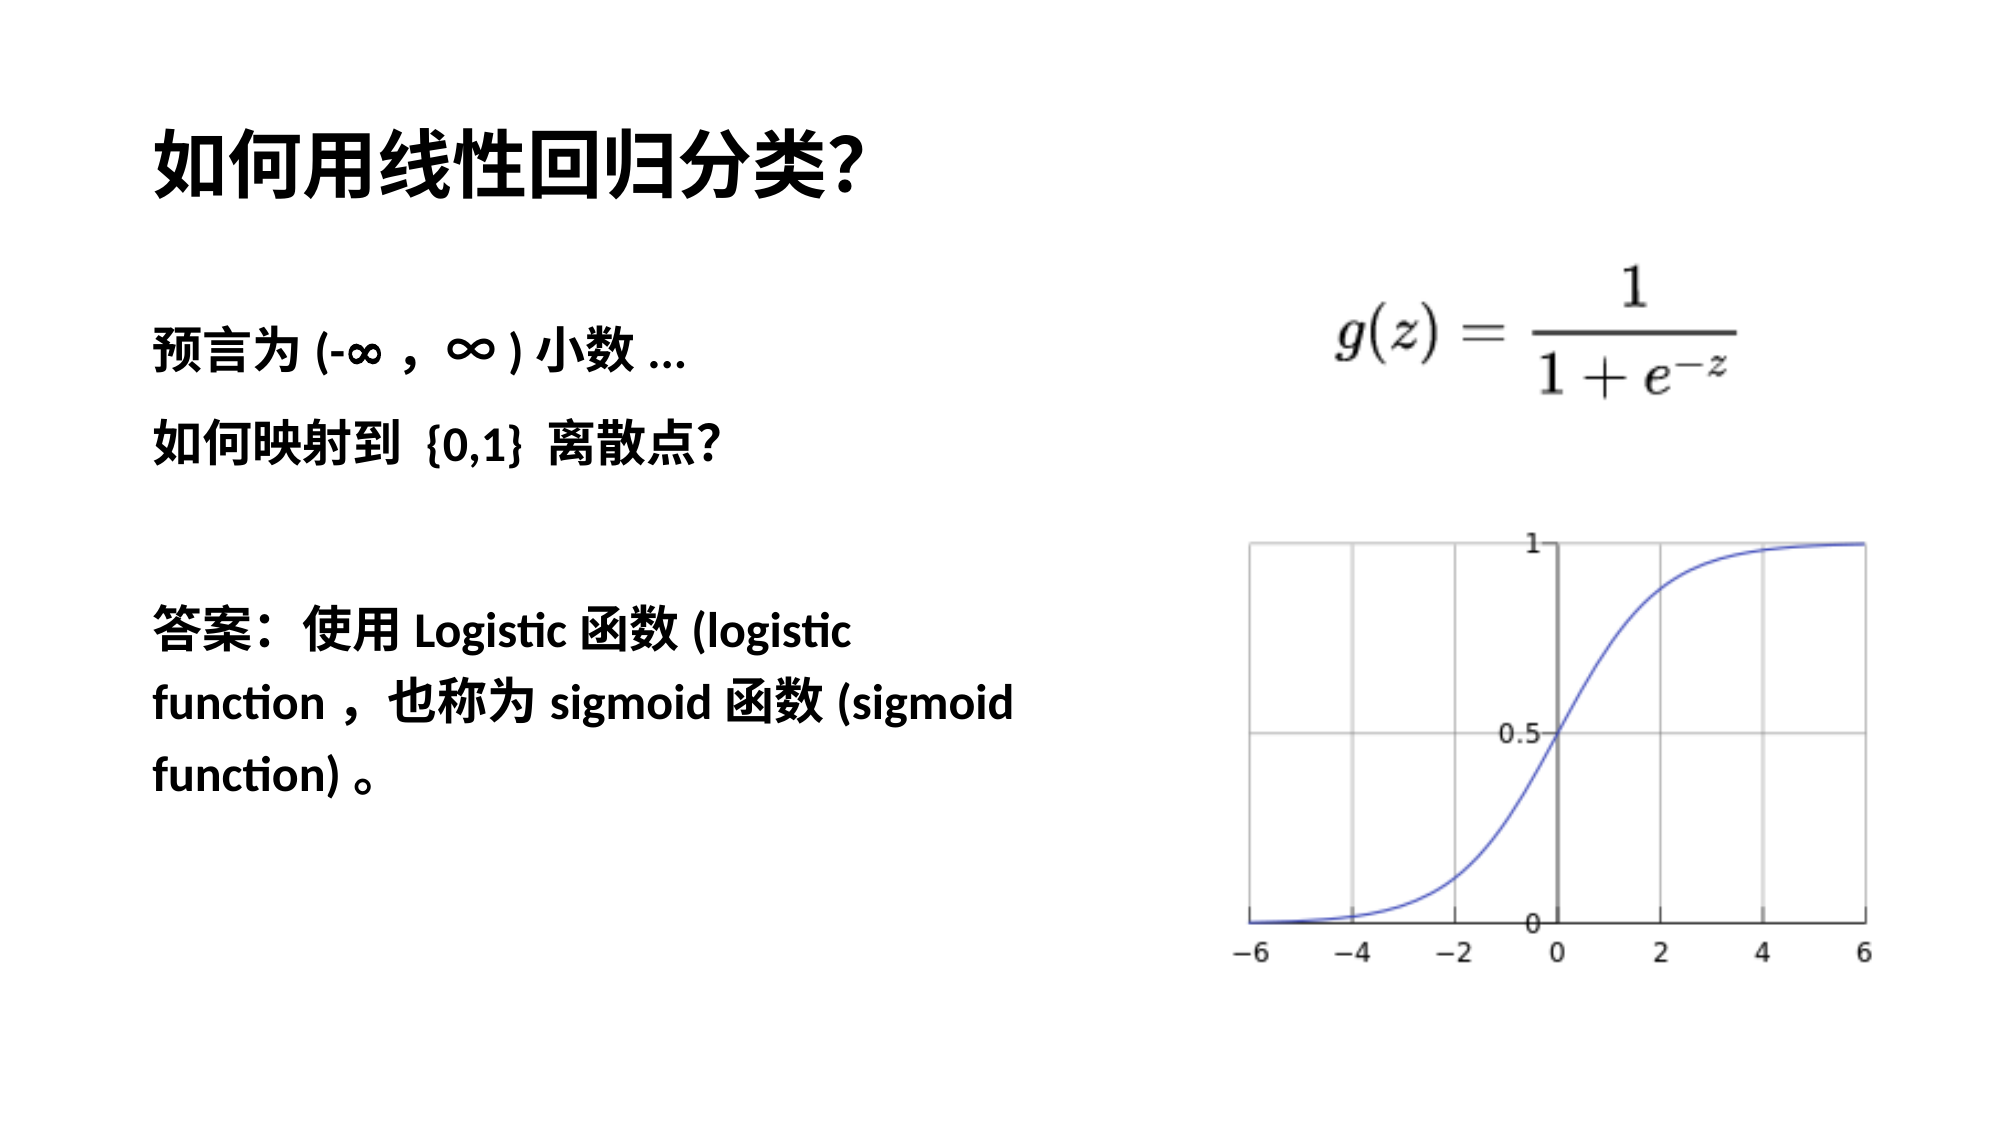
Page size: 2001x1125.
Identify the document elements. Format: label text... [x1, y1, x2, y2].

picture [1227, 518, 1883, 978]
list 预言为(-∞，∞)小数... 如何映射到 {0,1} 离散点？ 答案：使用Logistic函数(logistic function，也称为sigmoid函数(sigmoid function)。 [137, 299, 1110, 1086]
title 如何用线性回归分类？ [137, 59, 1863, 278]
picture [1323, 218, 1763, 444]
